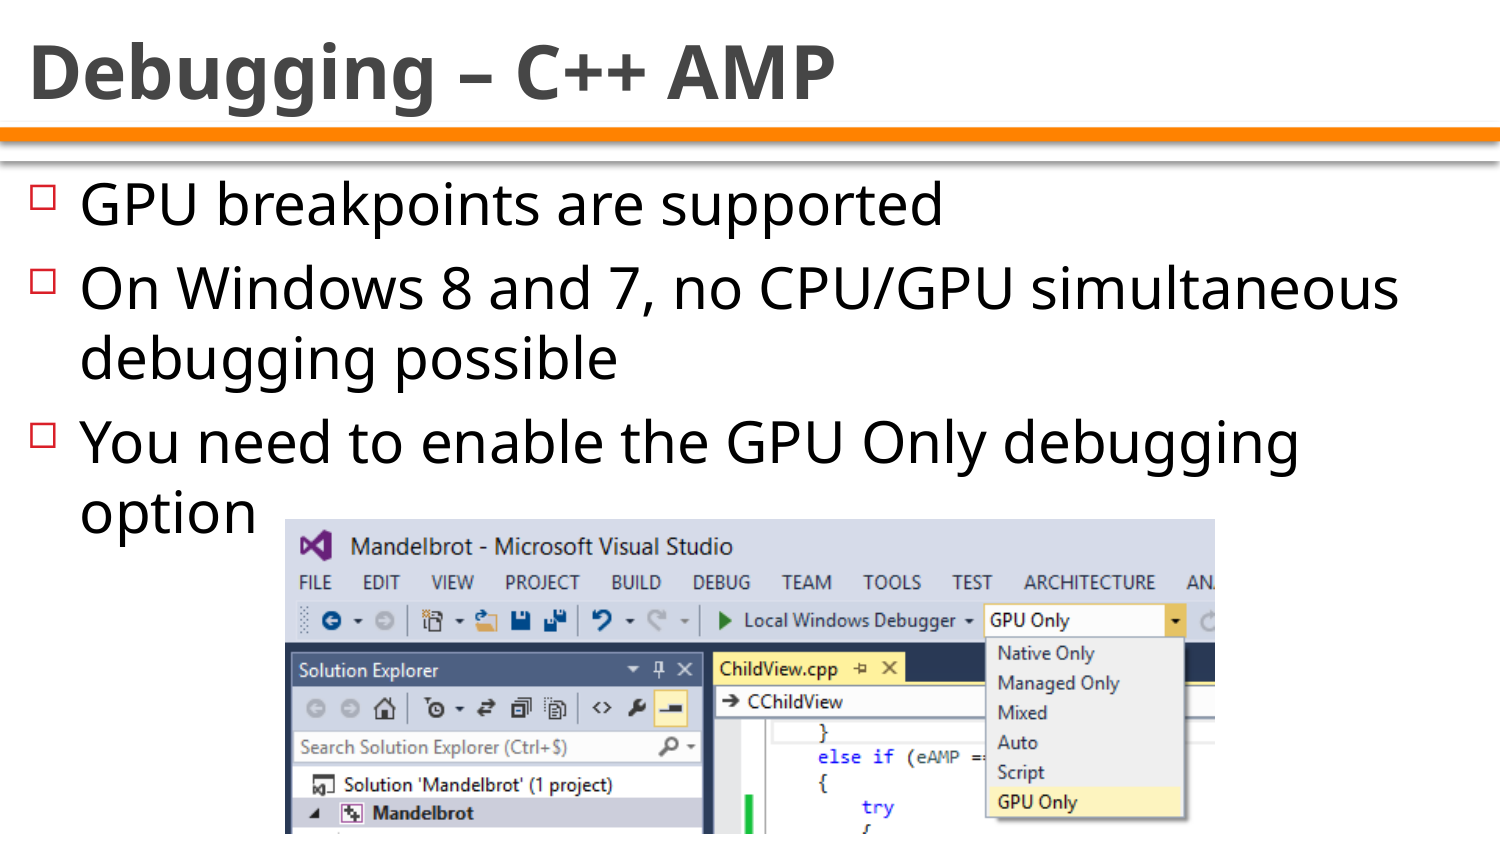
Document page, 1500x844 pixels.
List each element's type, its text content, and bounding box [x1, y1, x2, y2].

picture [284, 519, 1216, 835]
title Debugging – C++ AMP [12, 19, 1488, 122]
list GPU breakpoints are supported On Windows 8 and 7, no CPU/GPU simultaneous debugging possible You need to enable the GPU Only debugging option [12, 159, 1488, 835]
